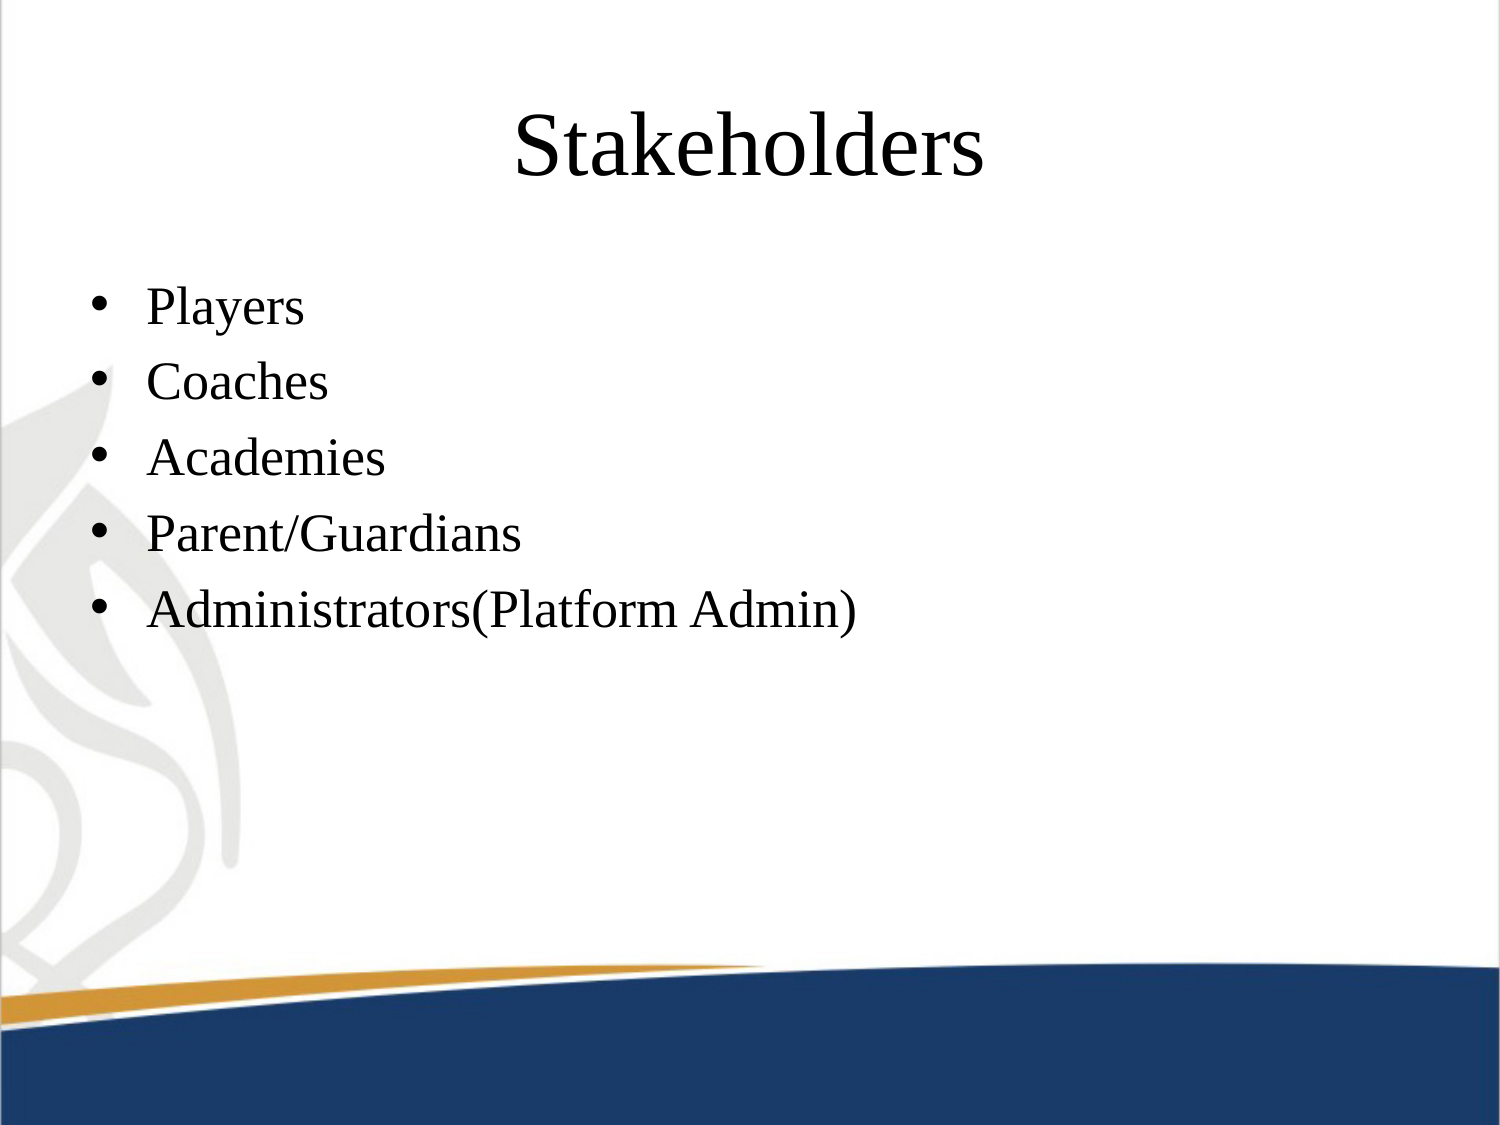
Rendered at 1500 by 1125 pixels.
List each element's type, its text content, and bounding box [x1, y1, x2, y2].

picture [0, 0, 1500, 1125]
list Players Coaches Academies Parent/Guardians Administrators(Platform Admin) [75, 262, 1425, 1005]
title Stakeholders [75, 45, 1425, 233]
